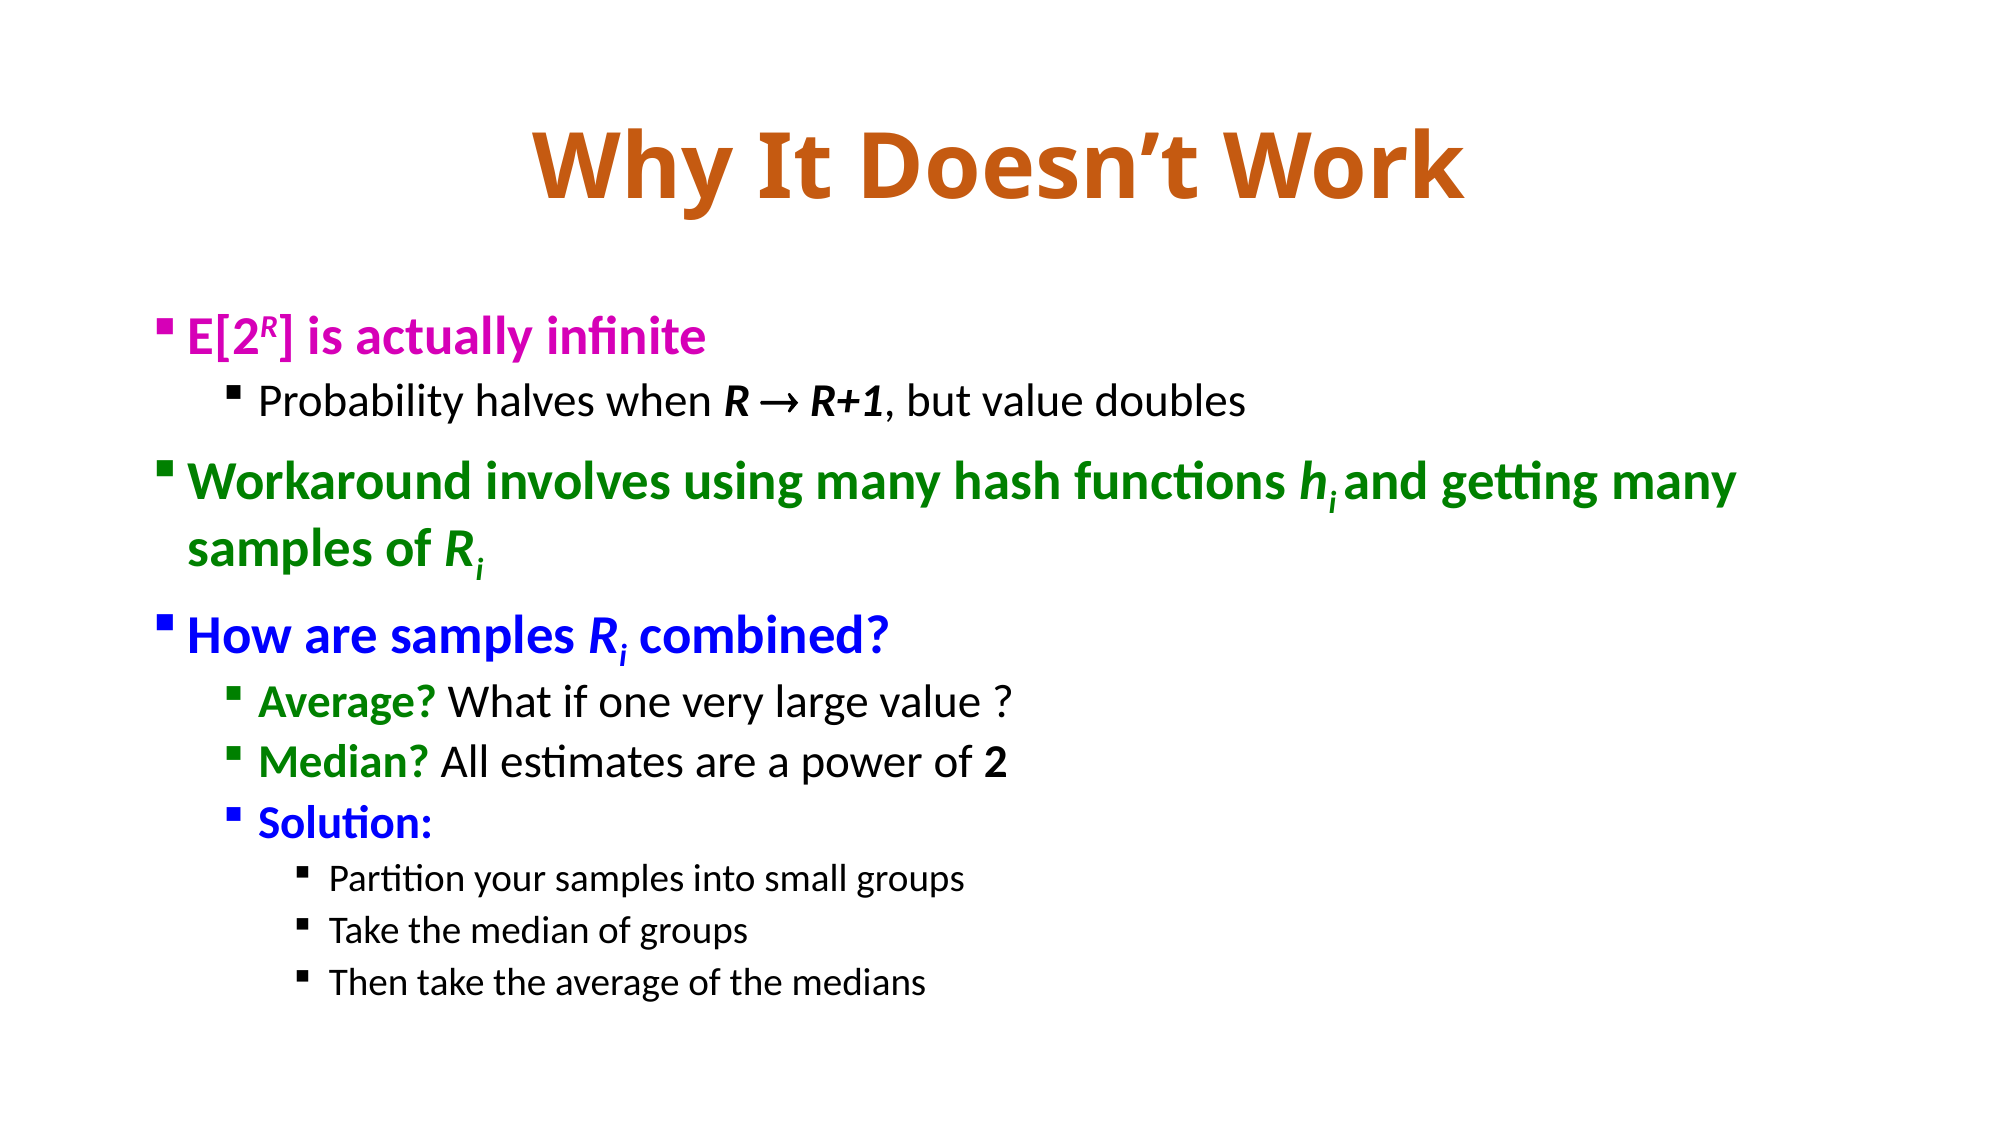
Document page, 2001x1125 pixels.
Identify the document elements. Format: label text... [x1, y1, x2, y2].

title Why It Doesn’t Work [137, 59, 1863, 278]
